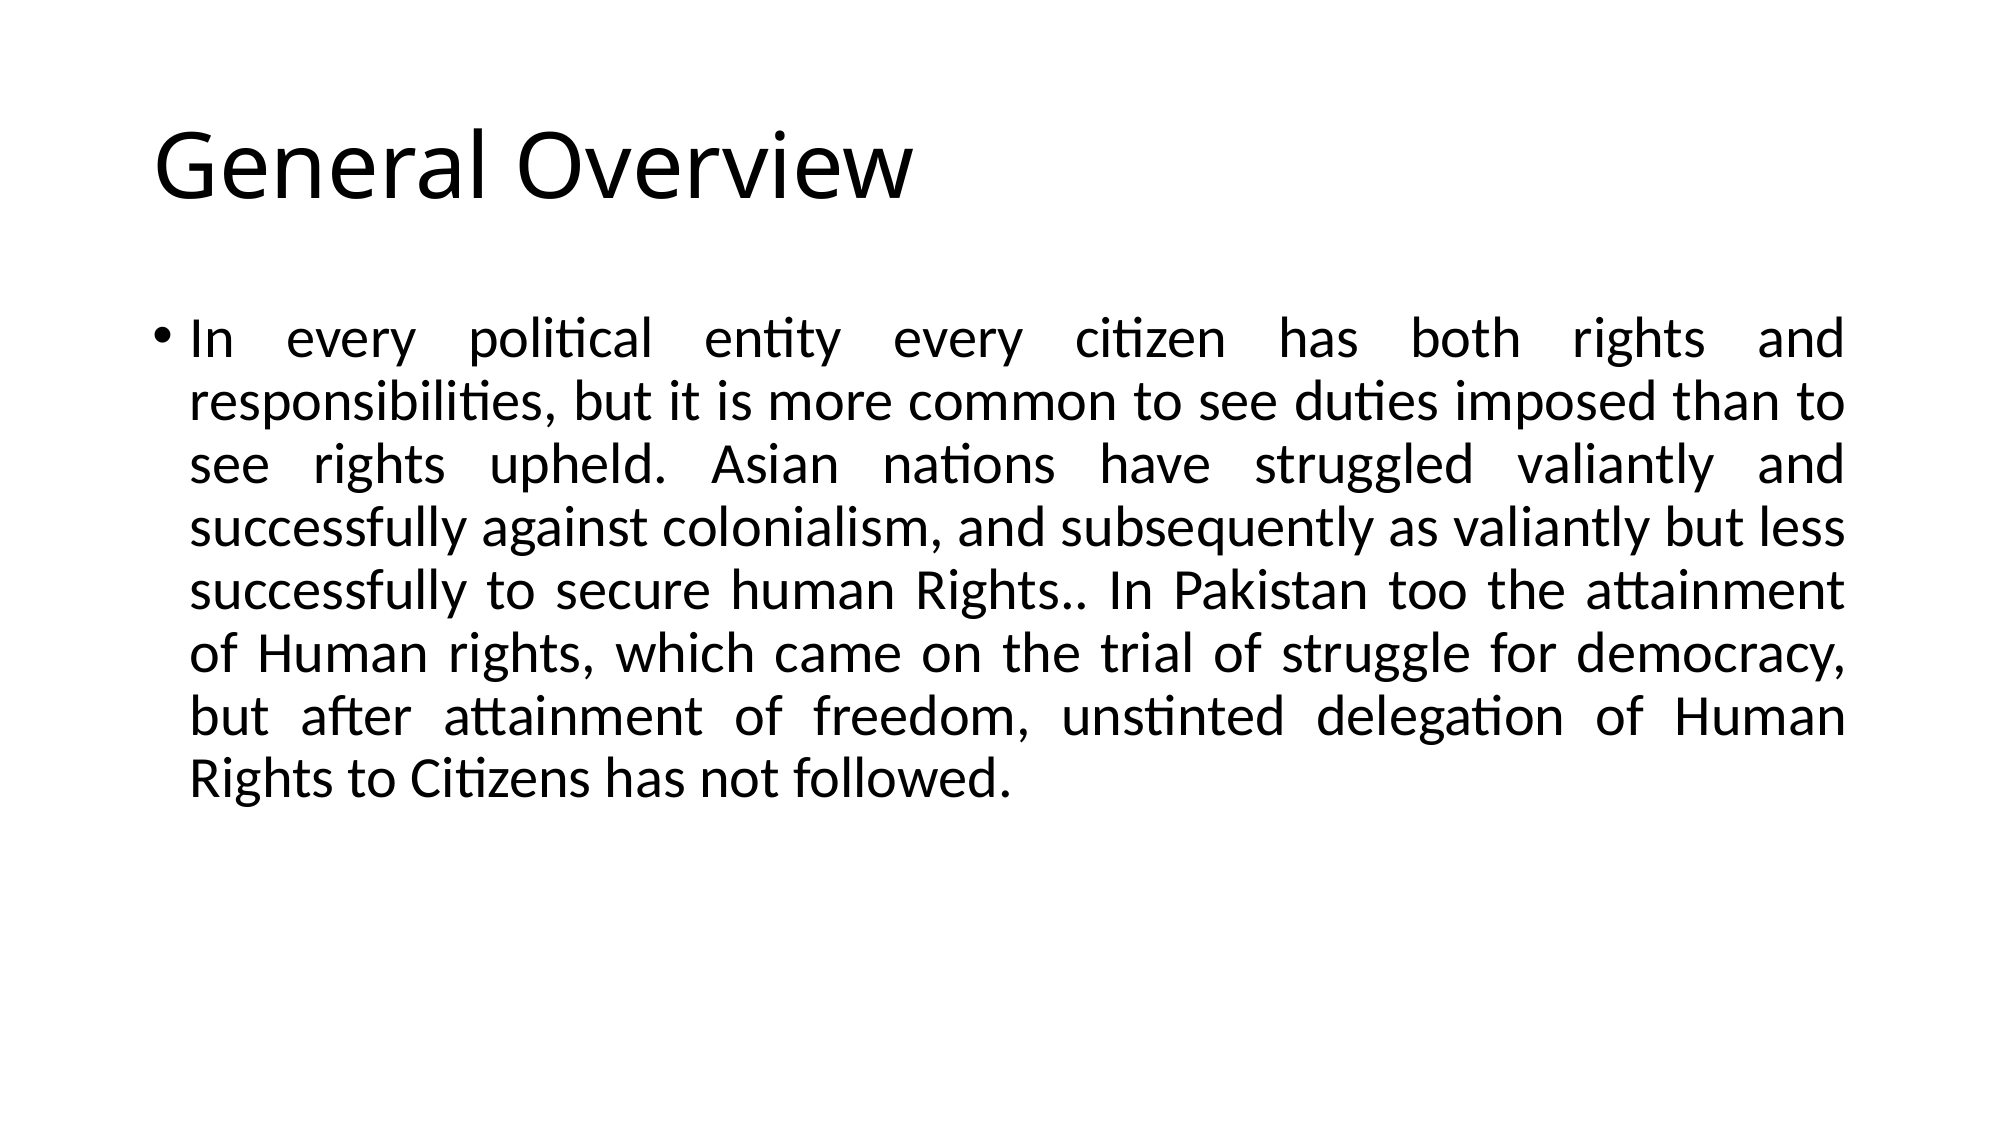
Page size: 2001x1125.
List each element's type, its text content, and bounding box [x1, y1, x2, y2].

title General Overview [137, 59, 1863, 278]
list In every political entity every citizen has both rights and responsibilities, but it is more common to see duties imposed than to see rights upheld. Asian nations have struggled valiantly and successfully against colonialism, and subsequently as valiantly but less successfully to secure human Rights.. In Pakistan too the attainment of Human rights, which came on the trial of struggle for democracy, but after attainment of freedom, unstinted delegation of Human Rights to Citizens has not followed. [137, 299, 1863, 1014]
